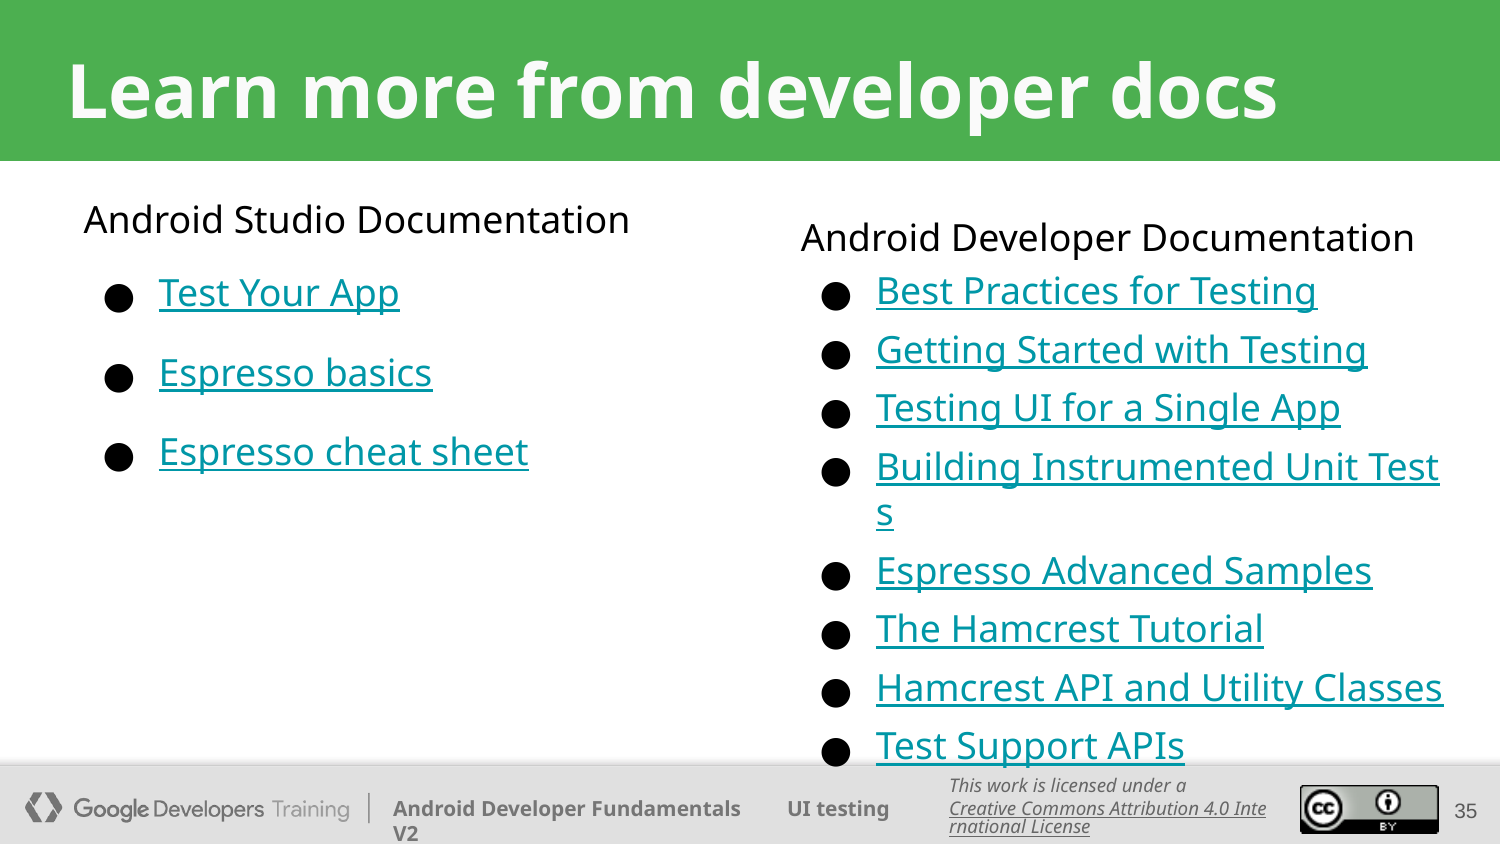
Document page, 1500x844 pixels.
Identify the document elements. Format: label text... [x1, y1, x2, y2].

list Android Developer Documentation Best Practices for Testing Getting Started with Testing Testing UI for a Single App Building Instrumented Unit Tests Espresso Advanced Samples The Hamcrest Tutorial Hamcrest API and Utility Classes Test Support APIs [785, 192, 1468, 674]
list Android Studio Documentation Test Your App Espresso basics Espresso cheat sheet [68, 173, 750, 655]
picture [0, 161, 1500, 844]
slide_number ‹#› [1402, 777, 1493, 842]
title Learn more from developer docs [51, 28, 1449, 122]
